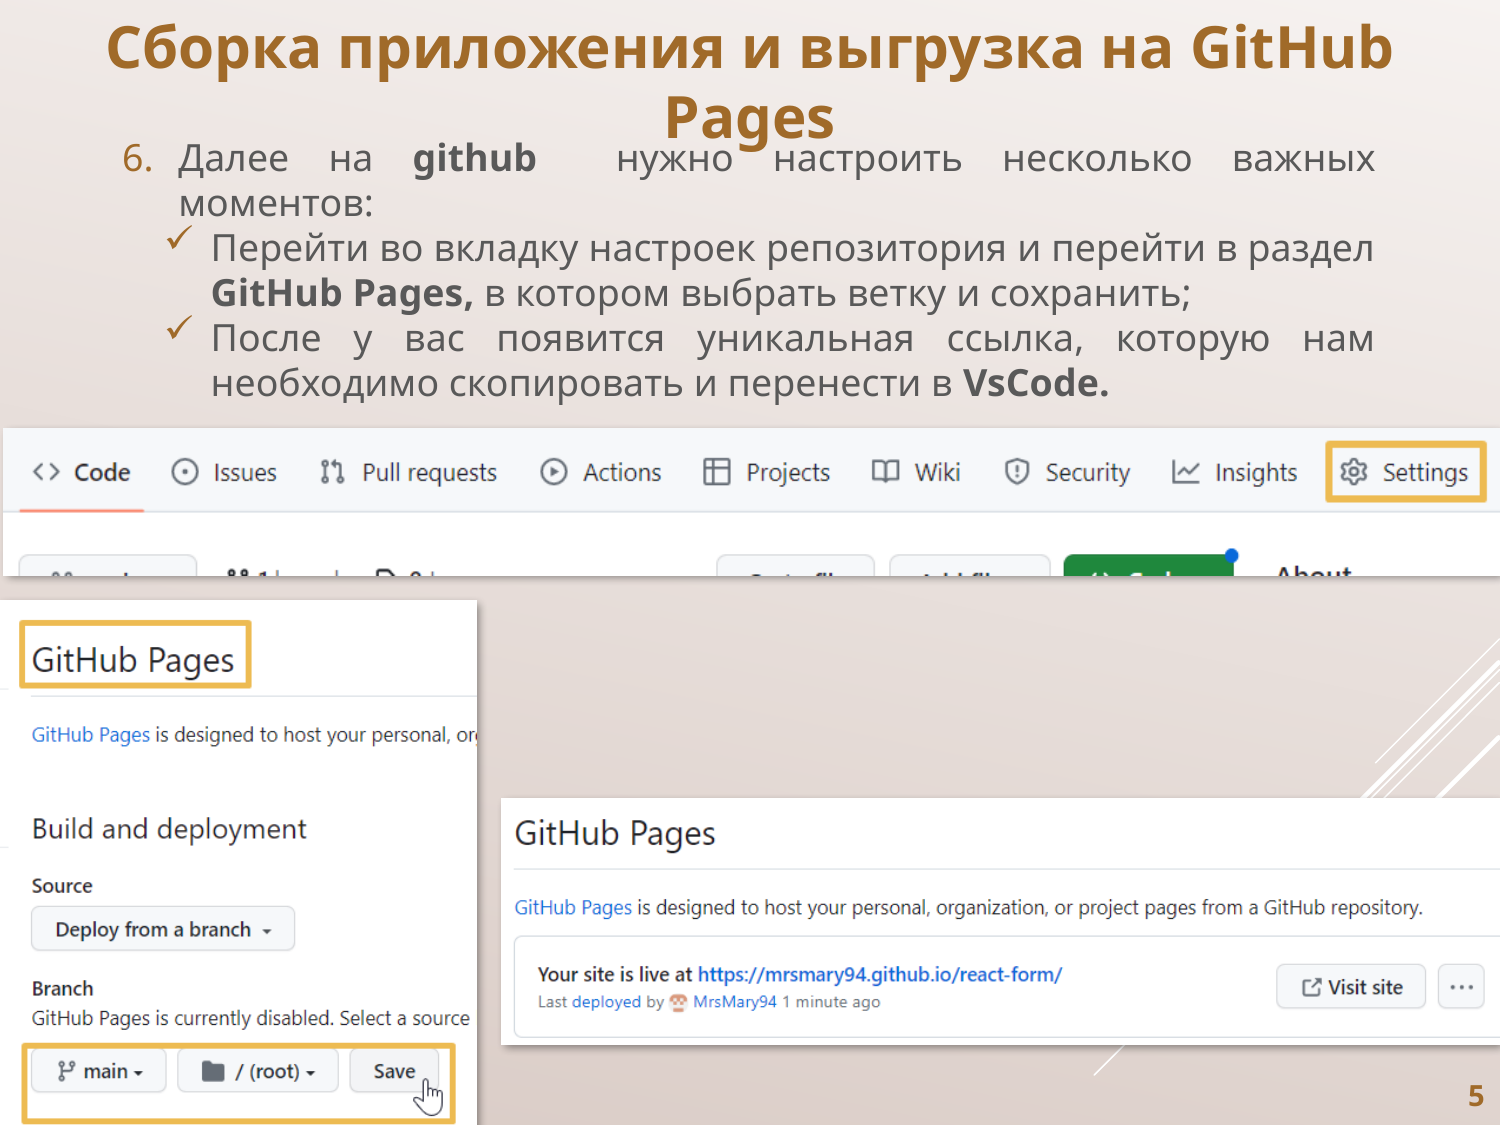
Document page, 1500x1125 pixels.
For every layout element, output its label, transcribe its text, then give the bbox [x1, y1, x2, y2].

slide_number 5 [1162, 1095, 1500, 1125]
text_box Далее на github нужно настроить несколько важных моментов: Перейти во вкладку настроек репозитория и перейти в раздел GitHub Pages, в котором выбрать ветку и сохранить; После у вас появится уникальная ссылка, которую нам необходимо скопировать и перенести в VsCode. [107, 126, 1391, 426]
picture [501, 798, 1500, 1045]
picture [0, 600, 477, 1125]
text_box Сборка приложения и выгрузка на GitHub Pages [0, 3, 1500, 101]
text_box Далее на github нужно настроить несколько важных моментов: Перейти во вкладку настроек репозитория и перейти в раздел GitHub Pages, в котором выбрать ветку и сохранить; После у вас появится уникальная ссылка, которую нам необходимо скопировать и перенести в VsCode. [107, 584, 1391, 906]
picture [3, 427, 1500, 576]
